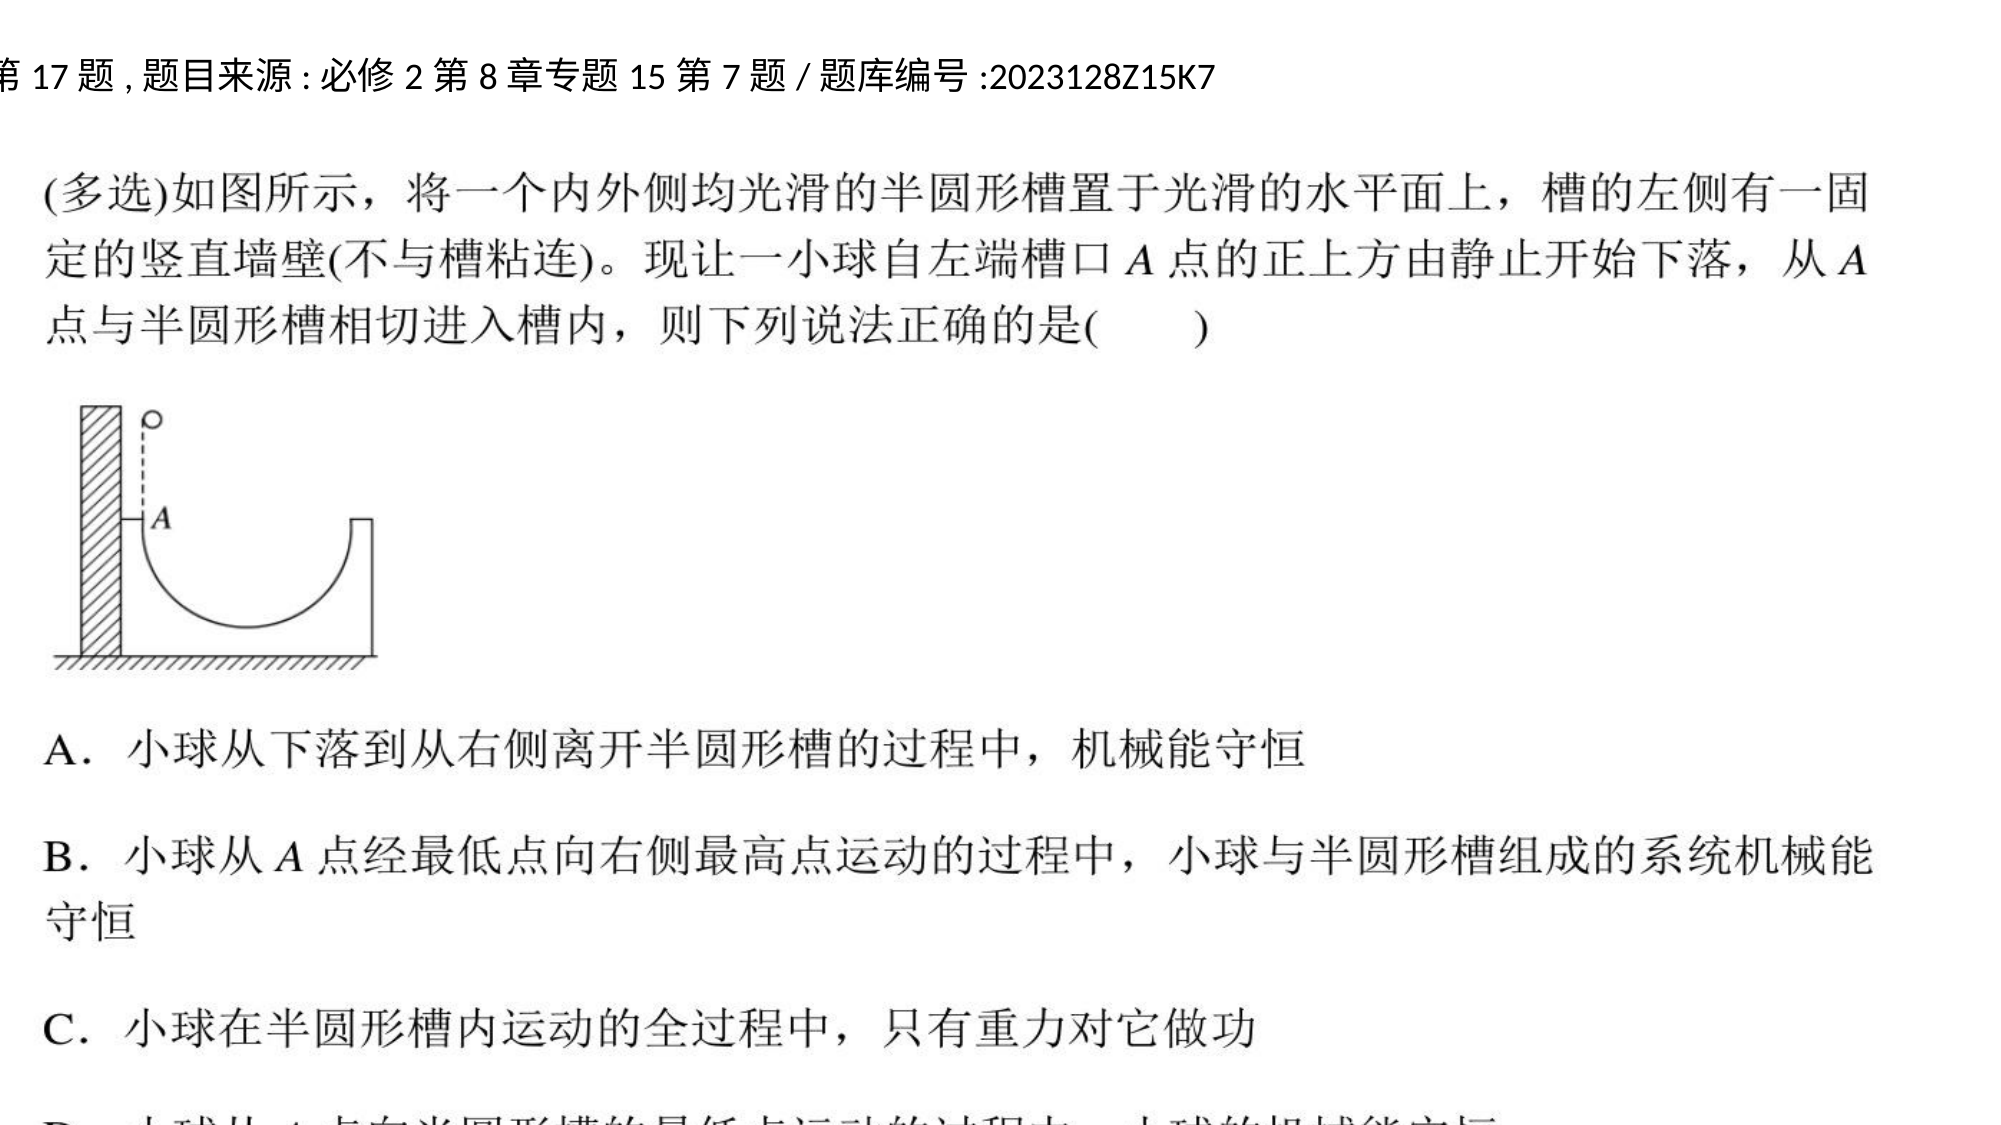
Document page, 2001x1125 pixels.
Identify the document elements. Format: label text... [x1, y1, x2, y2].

picture [0, 149, 1949, 1125]
text_box 第17题,题目来源:必修2第8章专题15第7题/题库编号:2023128Z15K7 [0, 0, 1231, 105]
